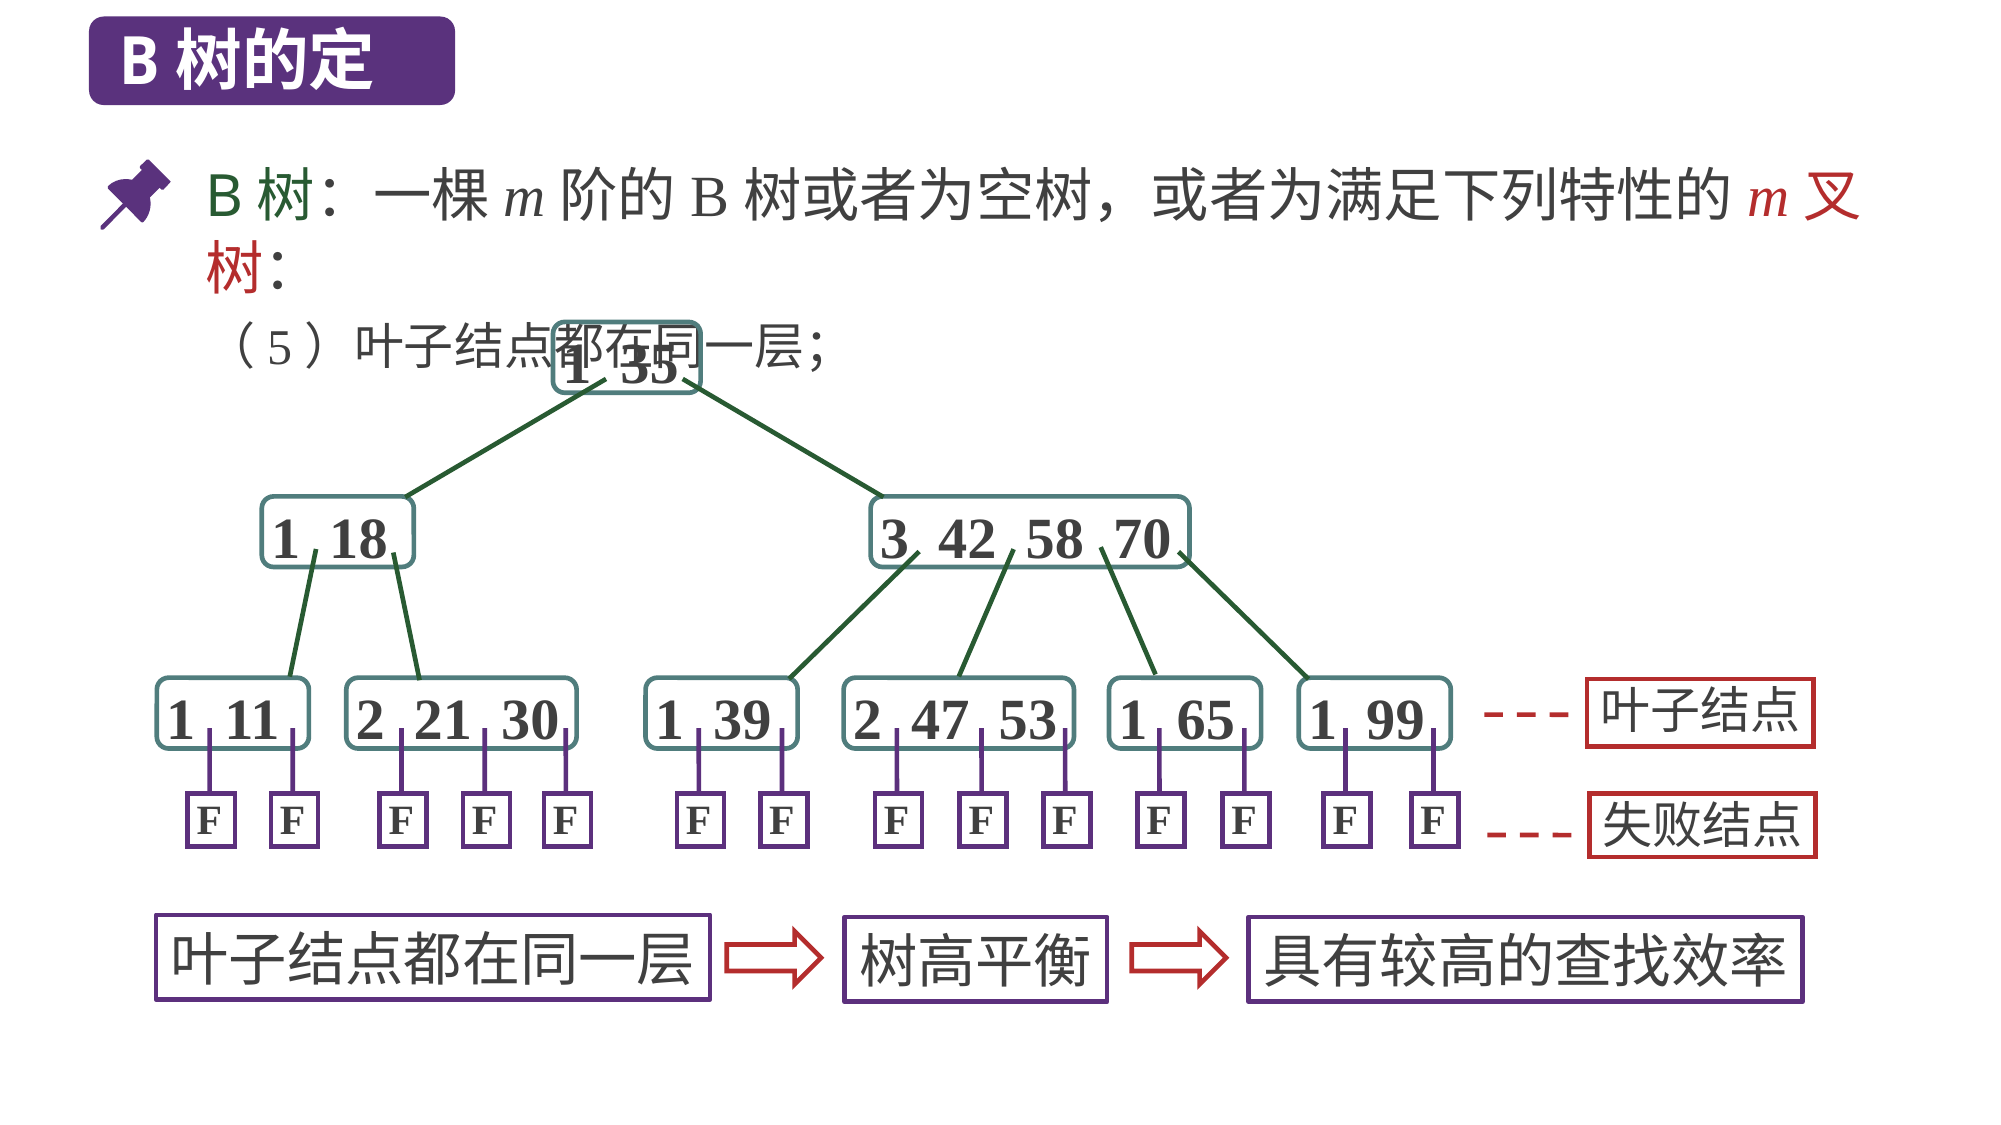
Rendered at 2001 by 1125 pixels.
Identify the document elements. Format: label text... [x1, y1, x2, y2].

text_box [87, 15, 104, 107]
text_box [1487, 793, 1816, 858]
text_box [187, 728, 1459, 847]
text_box B树的定义 [104, 10, 441, 185]
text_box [156, 321, 1451, 749]
text_box [441, 15, 457, 106]
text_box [99, 158, 171, 230]
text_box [1484, 678, 1814, 747]
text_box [152, 914, 1806, 1003]
text_box B树：一棵m阶的B树或者为空树，或者为满足下列特性的m叉树： （5）叶子结点都在同一层； [190, 148, 1882, 382]
